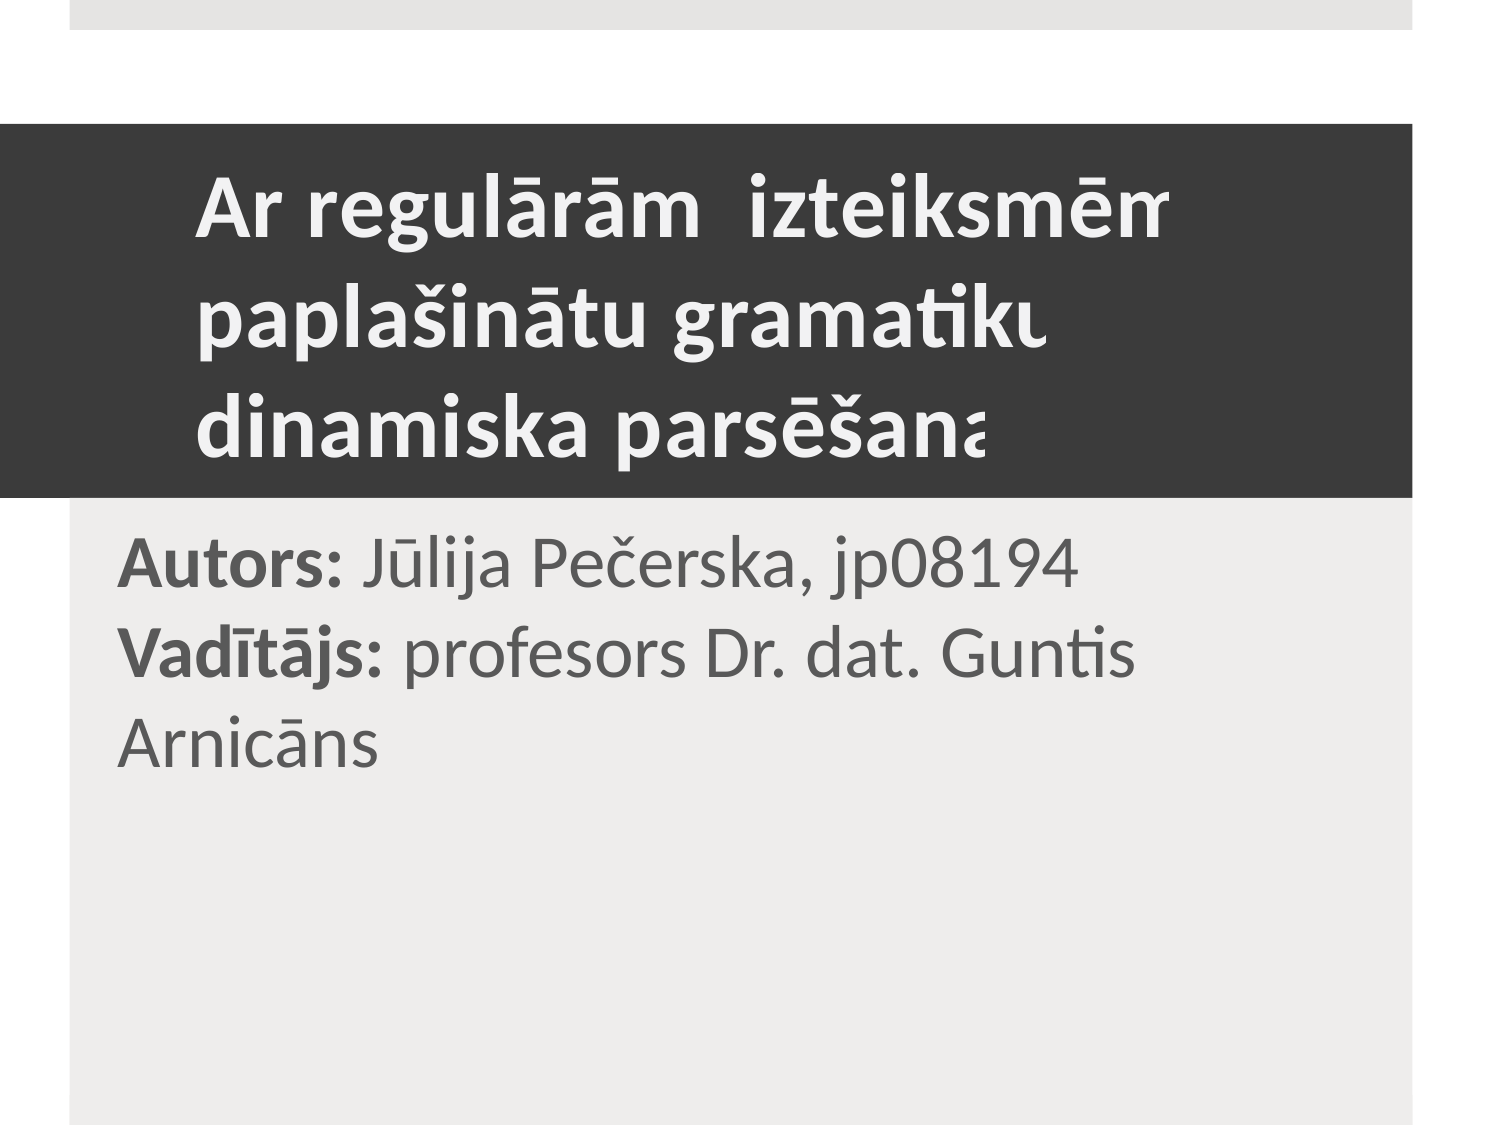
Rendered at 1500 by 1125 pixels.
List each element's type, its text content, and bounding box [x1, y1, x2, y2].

subtitle Autors: Jūlija Pečerska, jp08194 Vadītājs: profesors Dr. dat. Guntis Arnicāns [69, 497, 1413, 1125]
title Ar regulārām izteiksmēm paplašinātu gramatiku dinamiska parsēšana [0, 123, 1413, 498]
